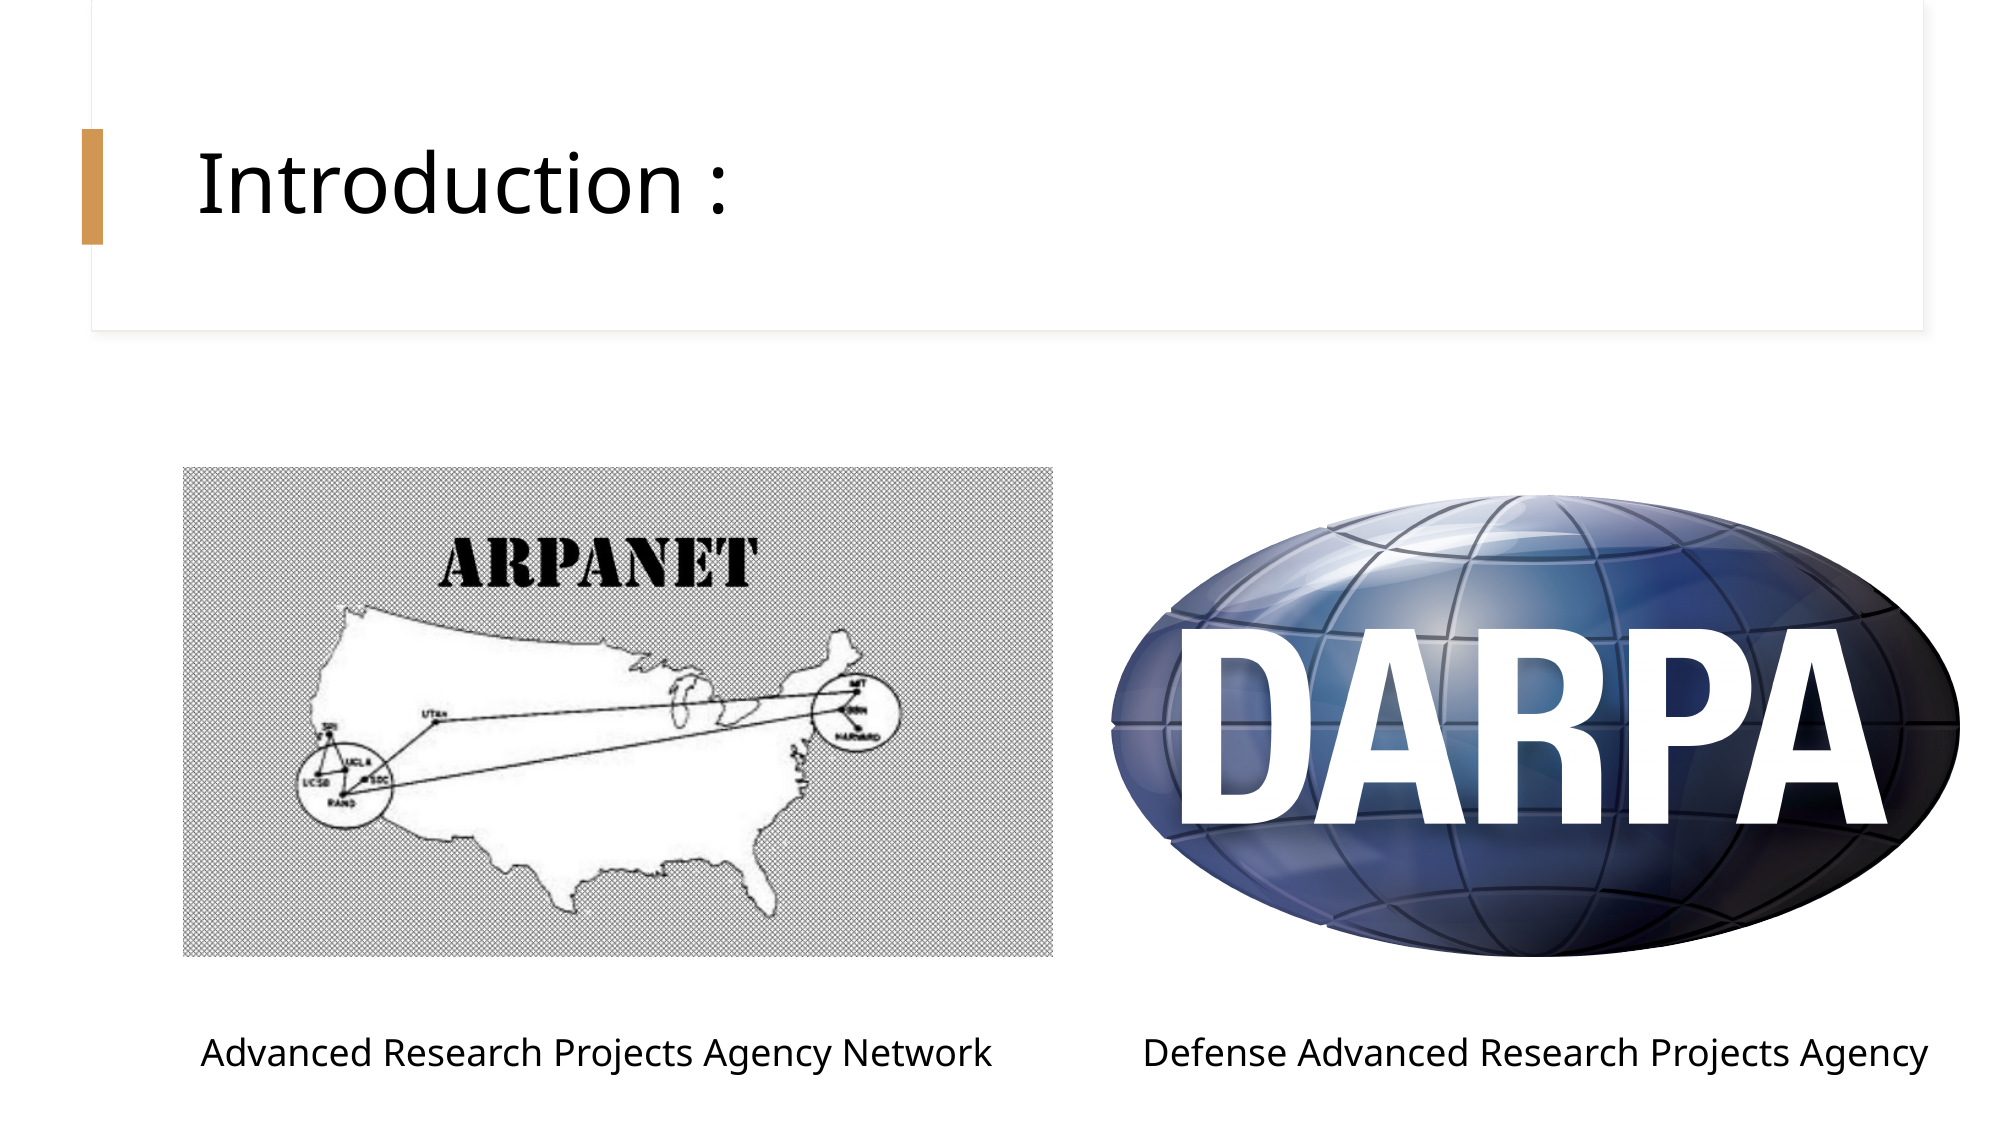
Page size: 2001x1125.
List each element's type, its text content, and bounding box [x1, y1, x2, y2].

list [182, 466, 1053, 957]
picture [1111, 495, 1960, 957]
title Introduction : [183, 90, 1851, 284]
text_box Defense Advanced Research Projects Agency [1127, 1021, 1945, 1125]
text_box Advanced Research Projects Agency Network [185, 1021, 1018, 1082]
